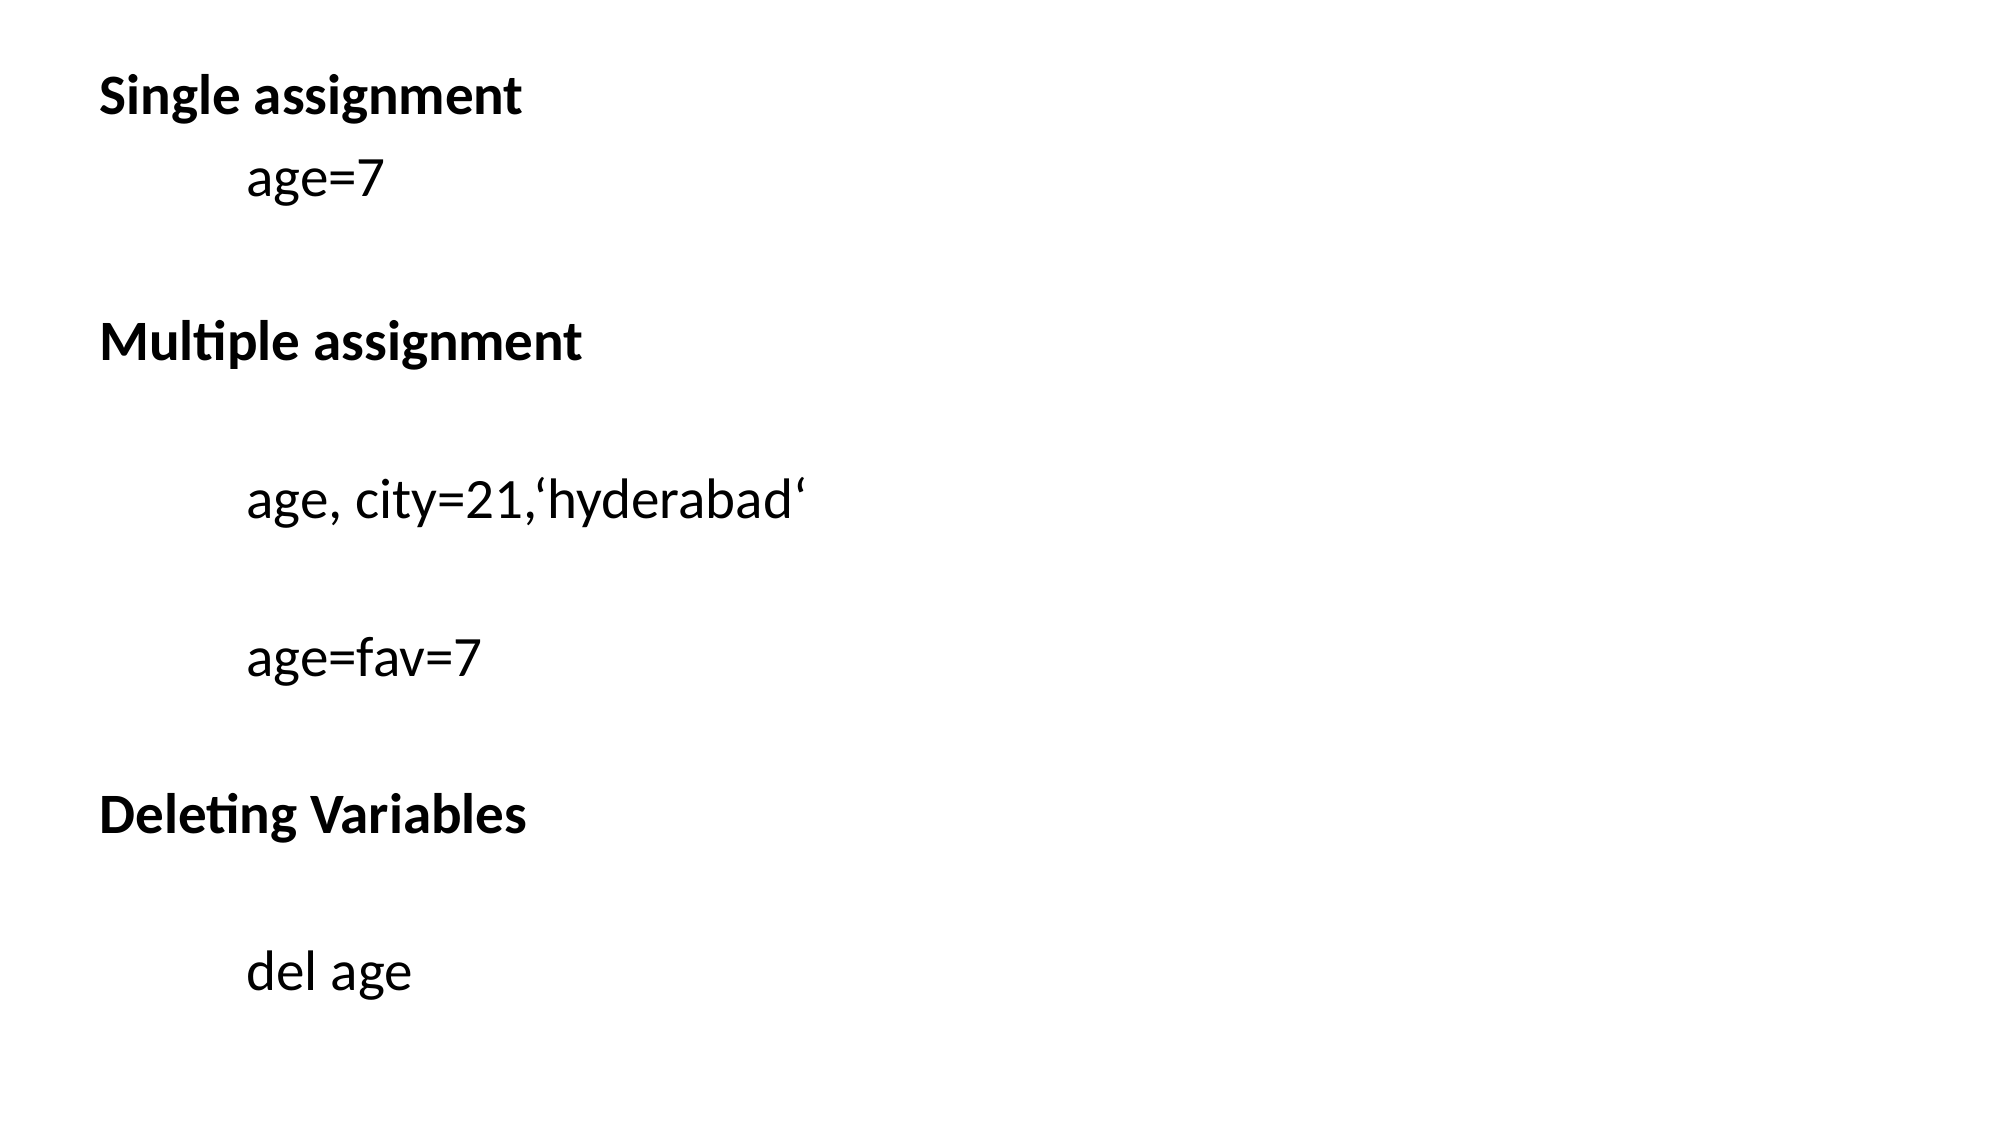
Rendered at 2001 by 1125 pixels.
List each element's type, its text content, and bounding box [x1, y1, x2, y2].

list Single assignment age=7 Multiple assignment age, city=21,‘hyderabad‘ age=fav=7 Deleting Variables del age [84, 58, 1863, 1014]
